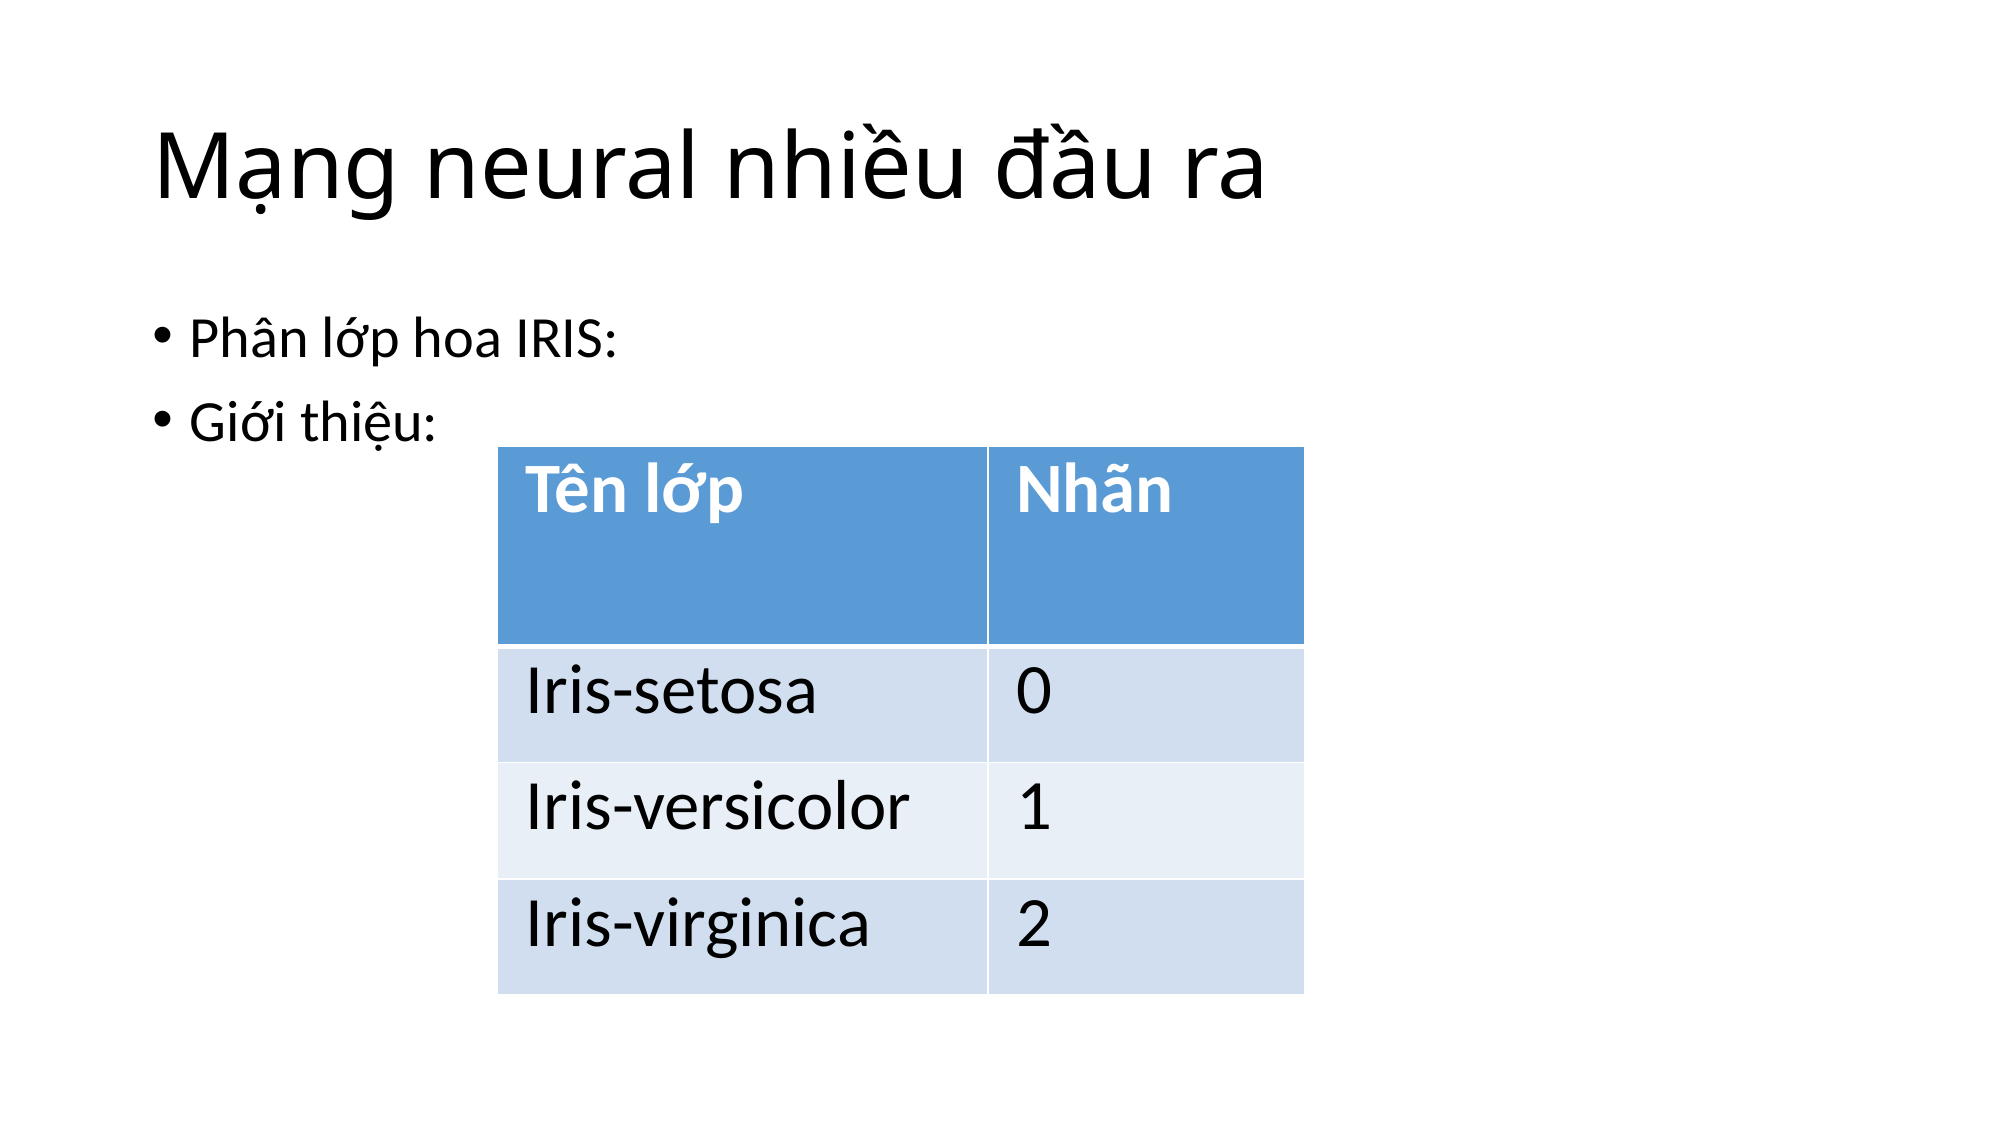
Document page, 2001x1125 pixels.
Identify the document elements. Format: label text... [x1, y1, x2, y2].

list Phân lớp hoa IRIS: Giới thiệu: [137, 299, 1863, 1014]
table_cell Iris-virginica [498, 880, 987, 994]
table_header Nhãn [989, 447, 1304, 644]
table_cell 1 [989, 763, 1304, 878]
table_cell Iris-setosa [498, 649, 987, 762]
table_cell 0 [989, 649, 1304, 762]
table_header Tên lớp [498, 447, 987, 644]
title Mạng neural nhiều đầu ra [137, 59, 1863, 278]
table_cell Iris-versicolor [498, 763, 987, 878]
table_cell 2 [989, 880, 1304, 994]
